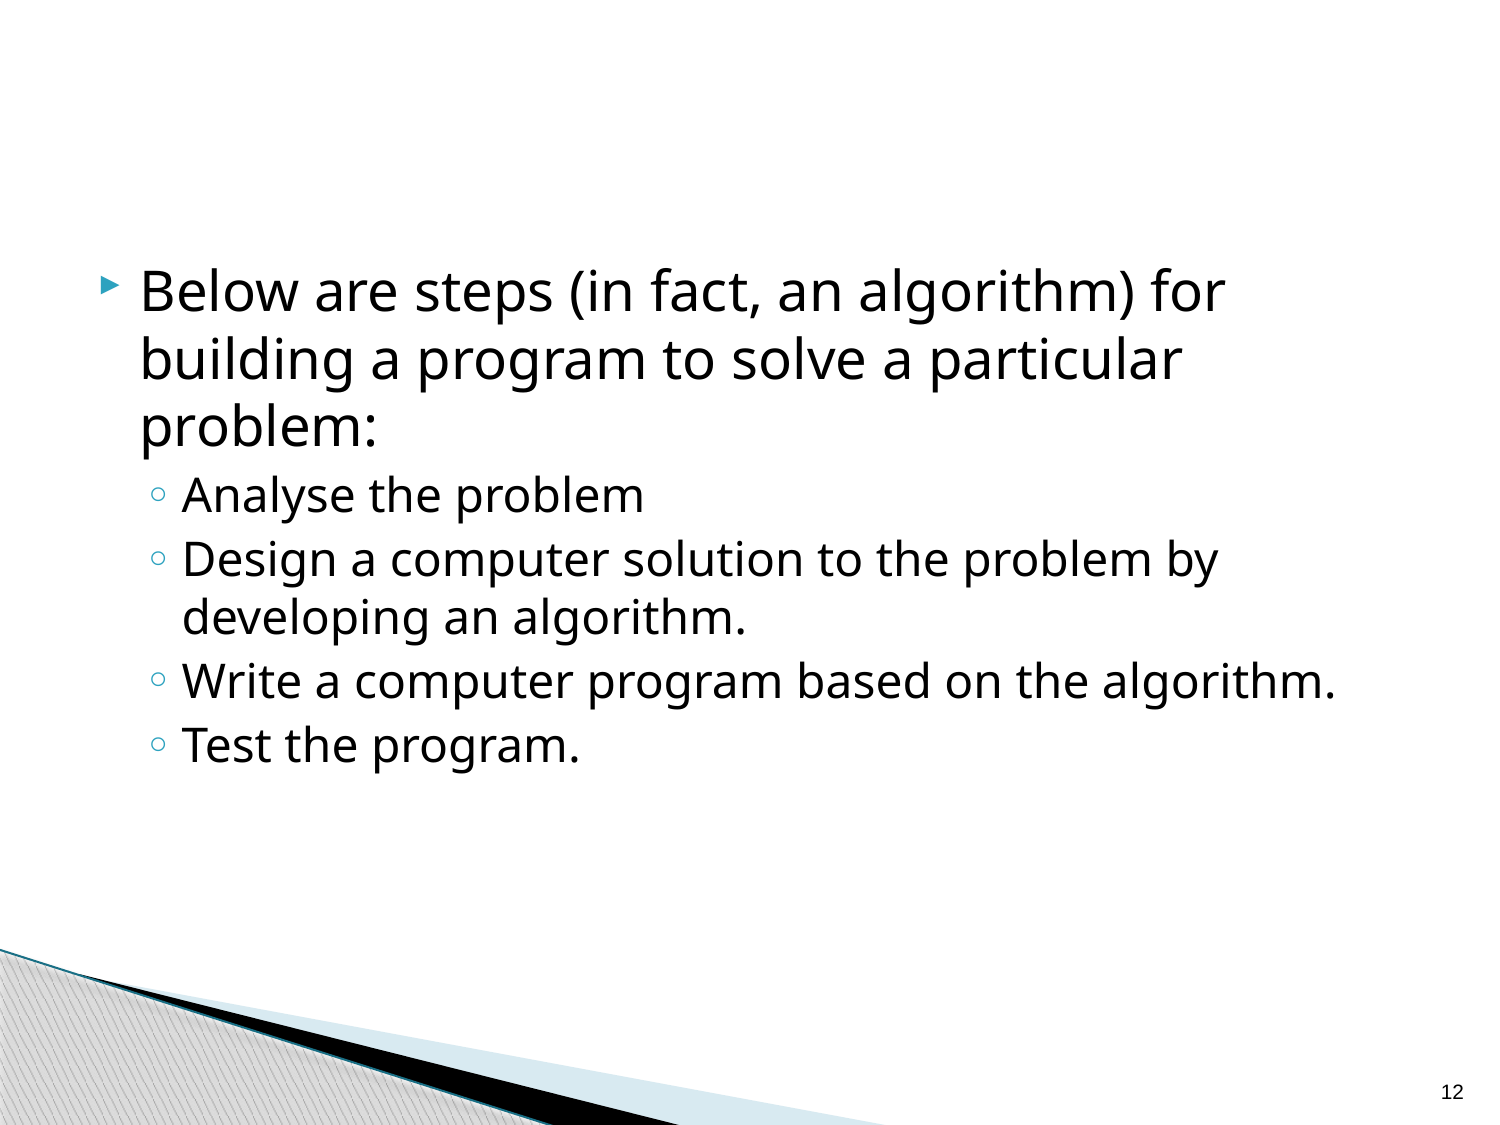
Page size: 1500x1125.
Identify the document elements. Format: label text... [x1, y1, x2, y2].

slide_number 12 [1418, 1051, 1479, 1112]
list Below are steps (in fact, an algorithm) for building a program to solve a particular problem: Analyse the problem Design a computer solution to the problem by developing an algorithm. Write a computer program based on the algorithm. Test the program. [64, 248, 1415, 904]
